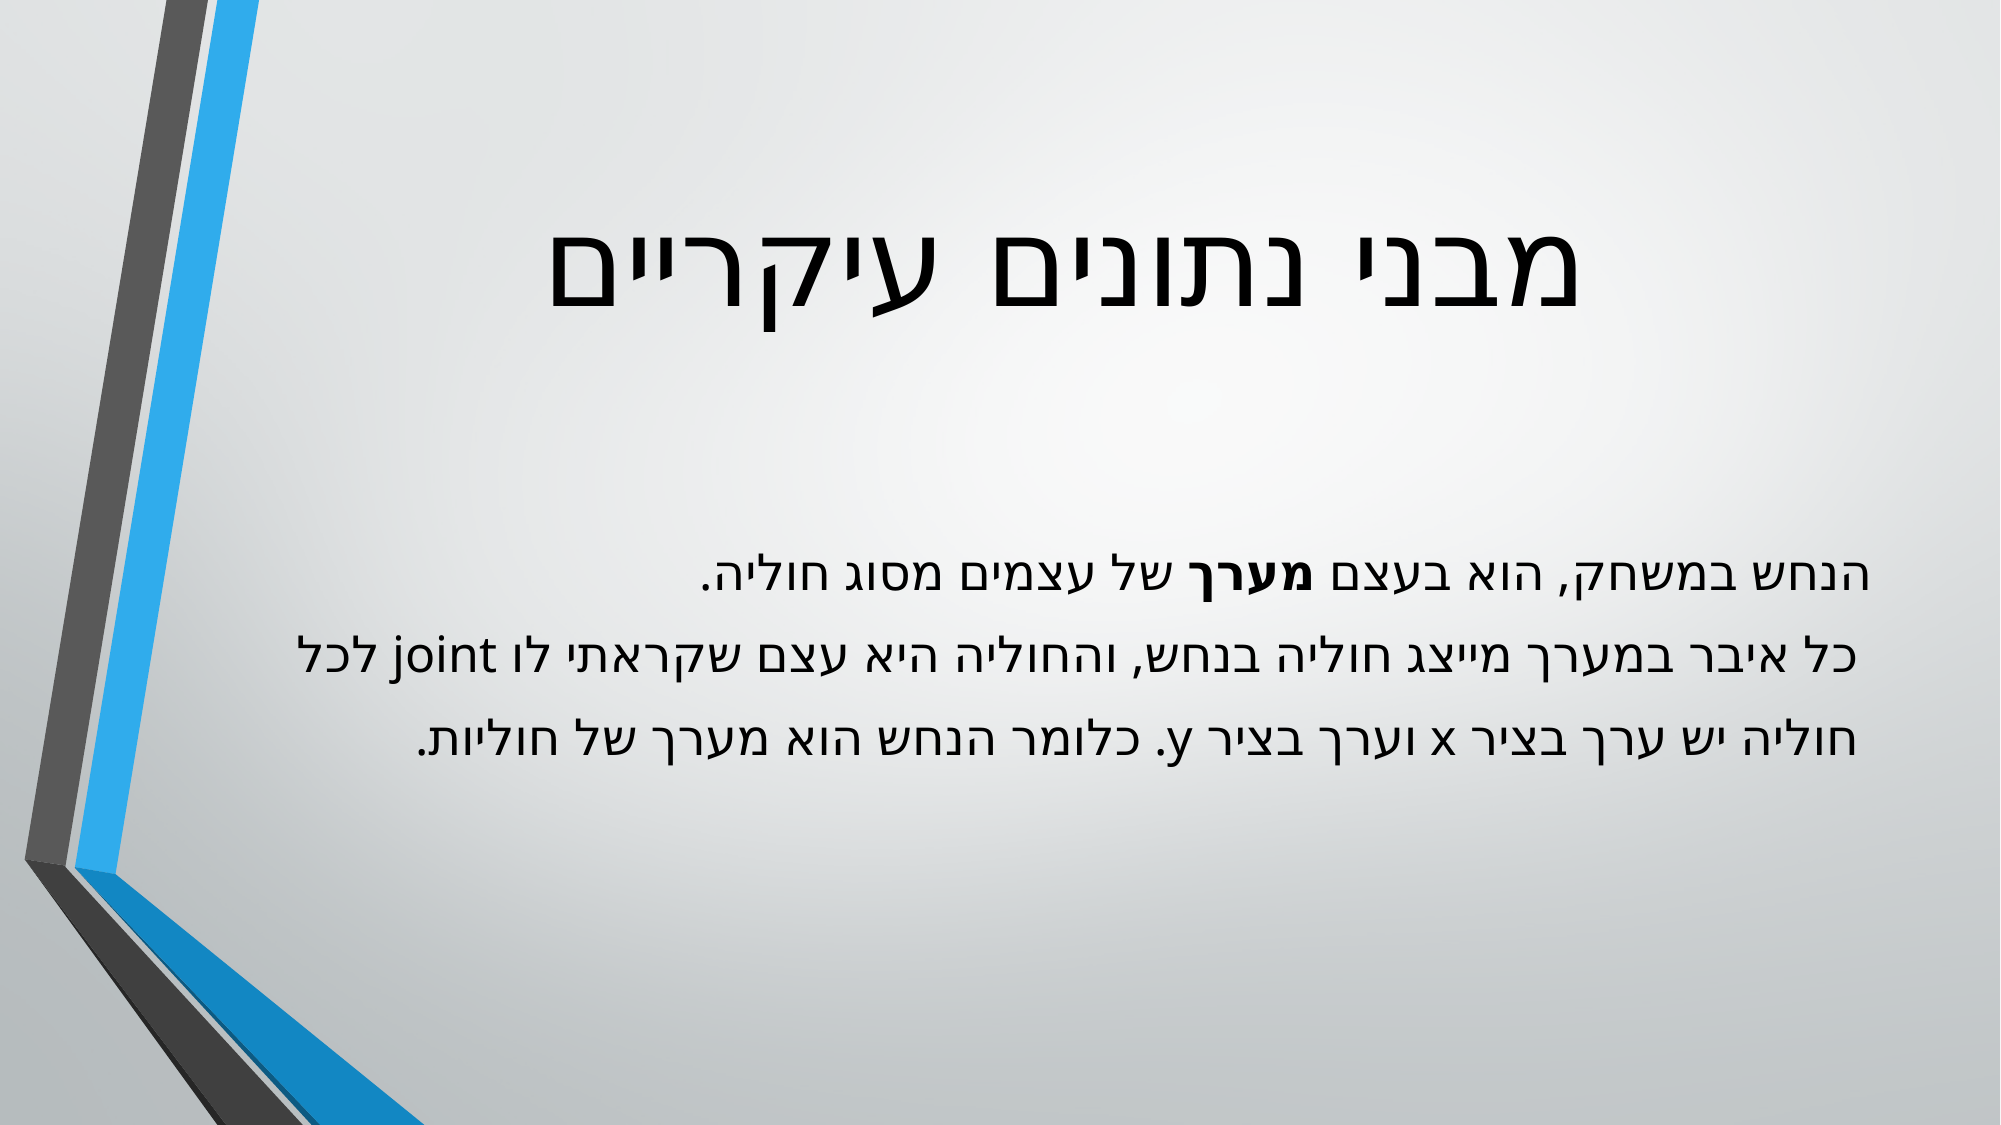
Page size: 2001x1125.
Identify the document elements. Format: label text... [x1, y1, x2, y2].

title מבני נתונים עיקריים [243, 112, 1887, 400]
list הנחש במשחק, הוא בעצם מערך של עצמים מסוג חוליה. כל איבר במערך מייצג חוליה בנחש, והחוליה היא עצם שקראתי לו joint לכל חוליה יש ערך בציר x וערך בציר y. כלומר הנחש הוא מערך של חוליות. [243, 437, 1887, 950]
